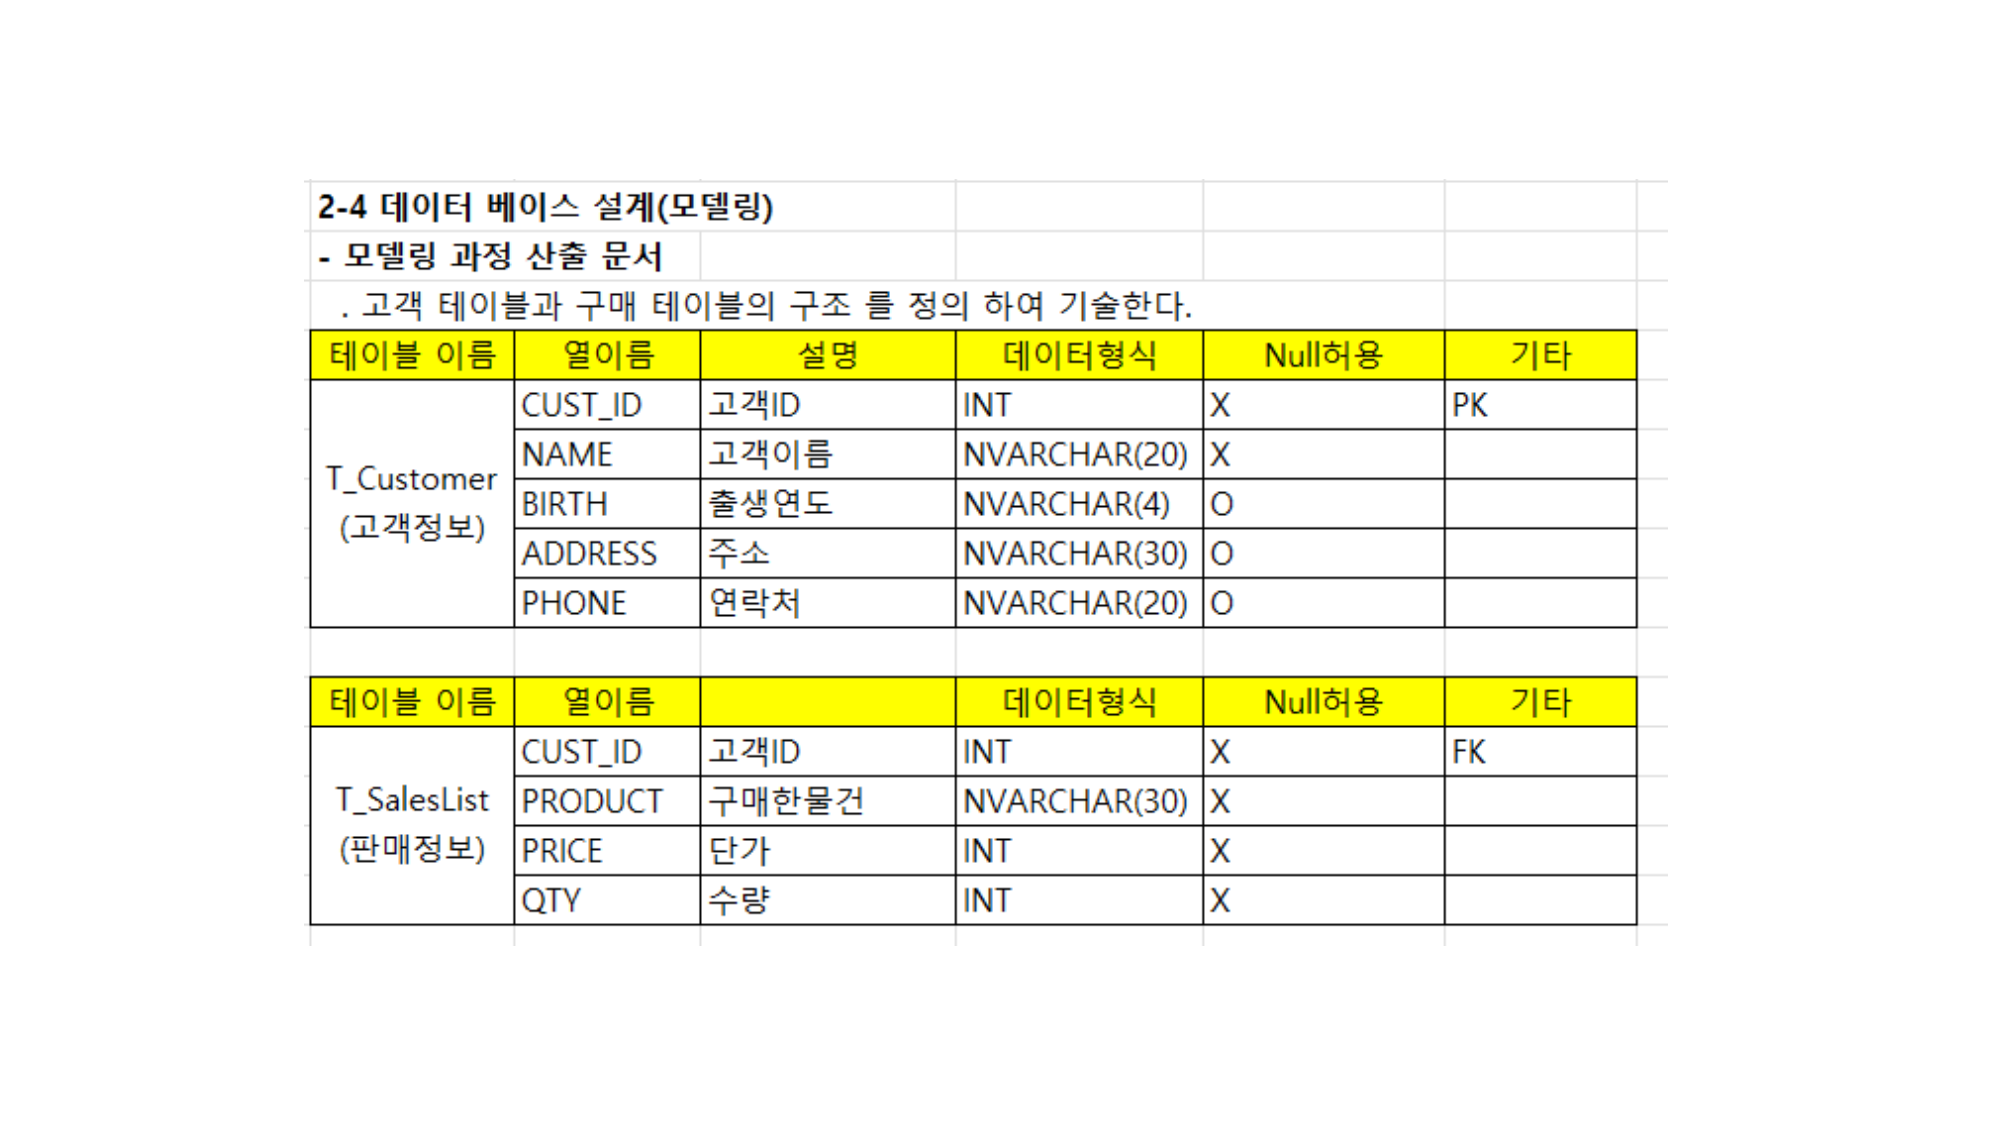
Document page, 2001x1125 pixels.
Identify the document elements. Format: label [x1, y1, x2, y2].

picture [304, 179, 1668, 946]
